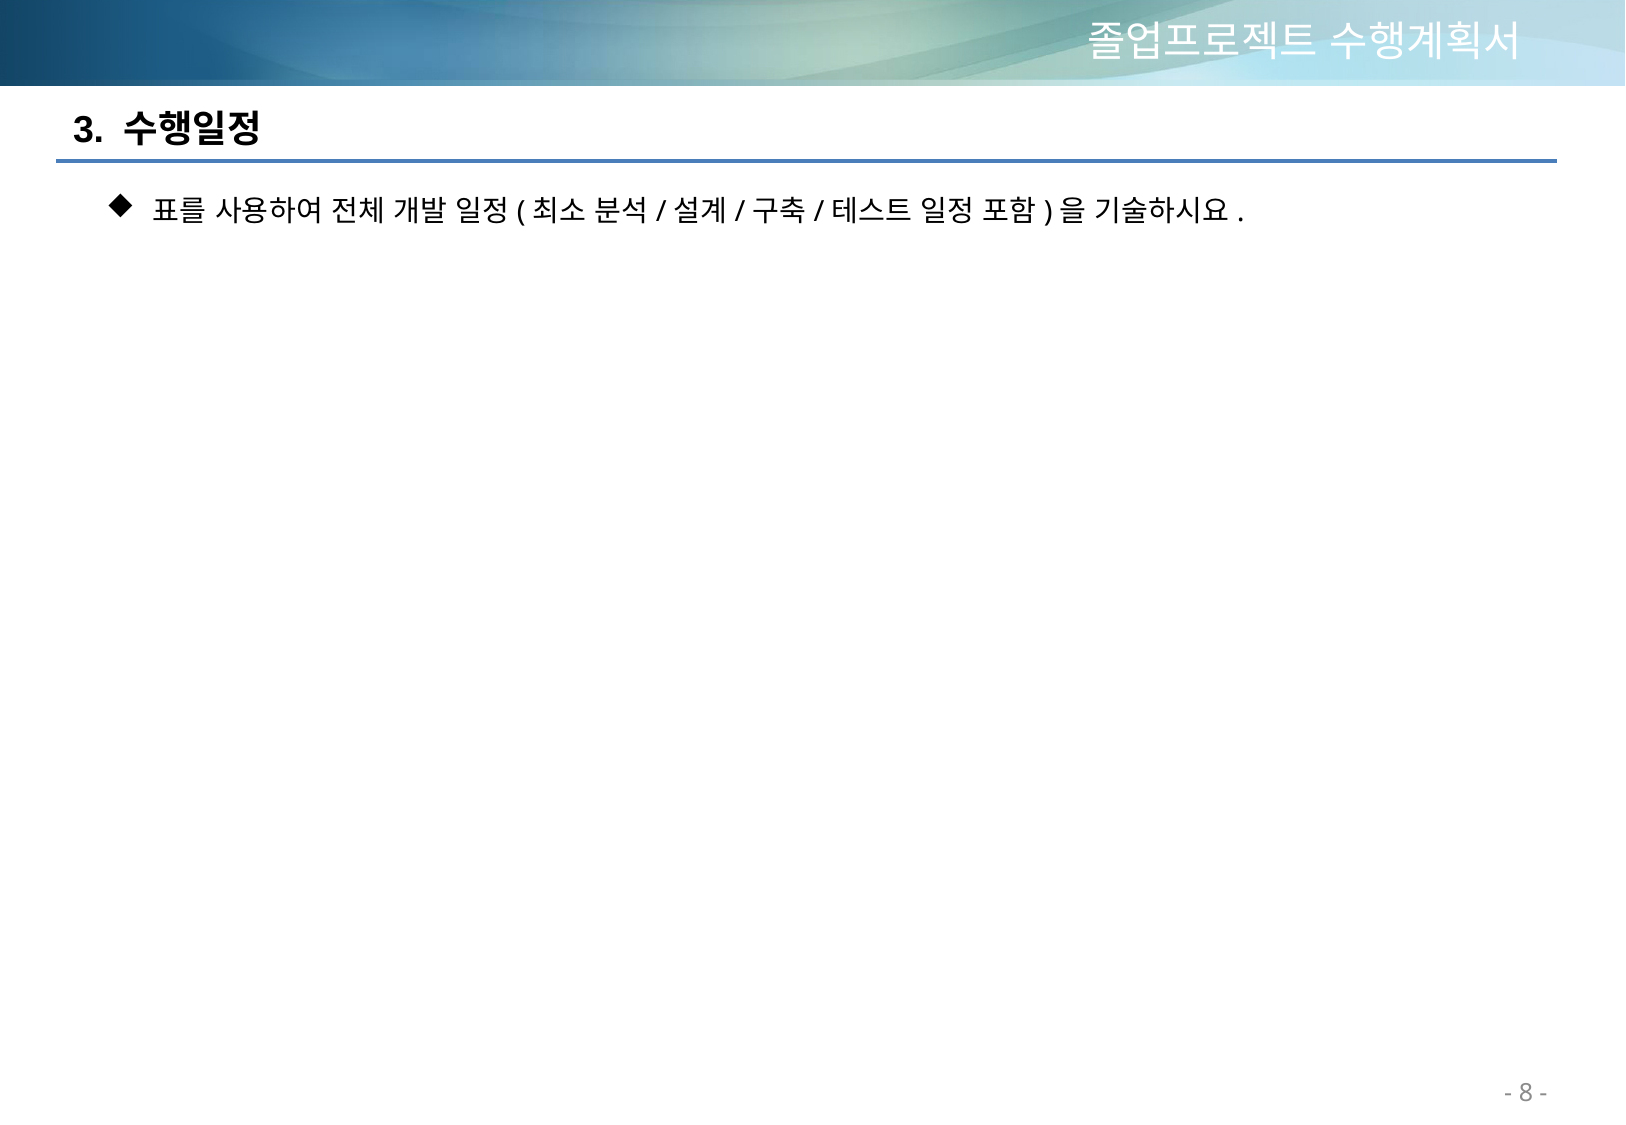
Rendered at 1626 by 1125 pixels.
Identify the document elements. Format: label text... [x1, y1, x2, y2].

title 졸업프로젝트 수행계획서 [1072, 7, 1621, 71]
text_box 3. 수행일정 [58, 97, 825, 159]
picture [0, 0, 1625, 86]
text_box 표를 사용하여 전체 개발 일정(최소 분석/설계/구축/테스트 일정 포함)을 기술하시요. [91, 184, 1260, 235]
